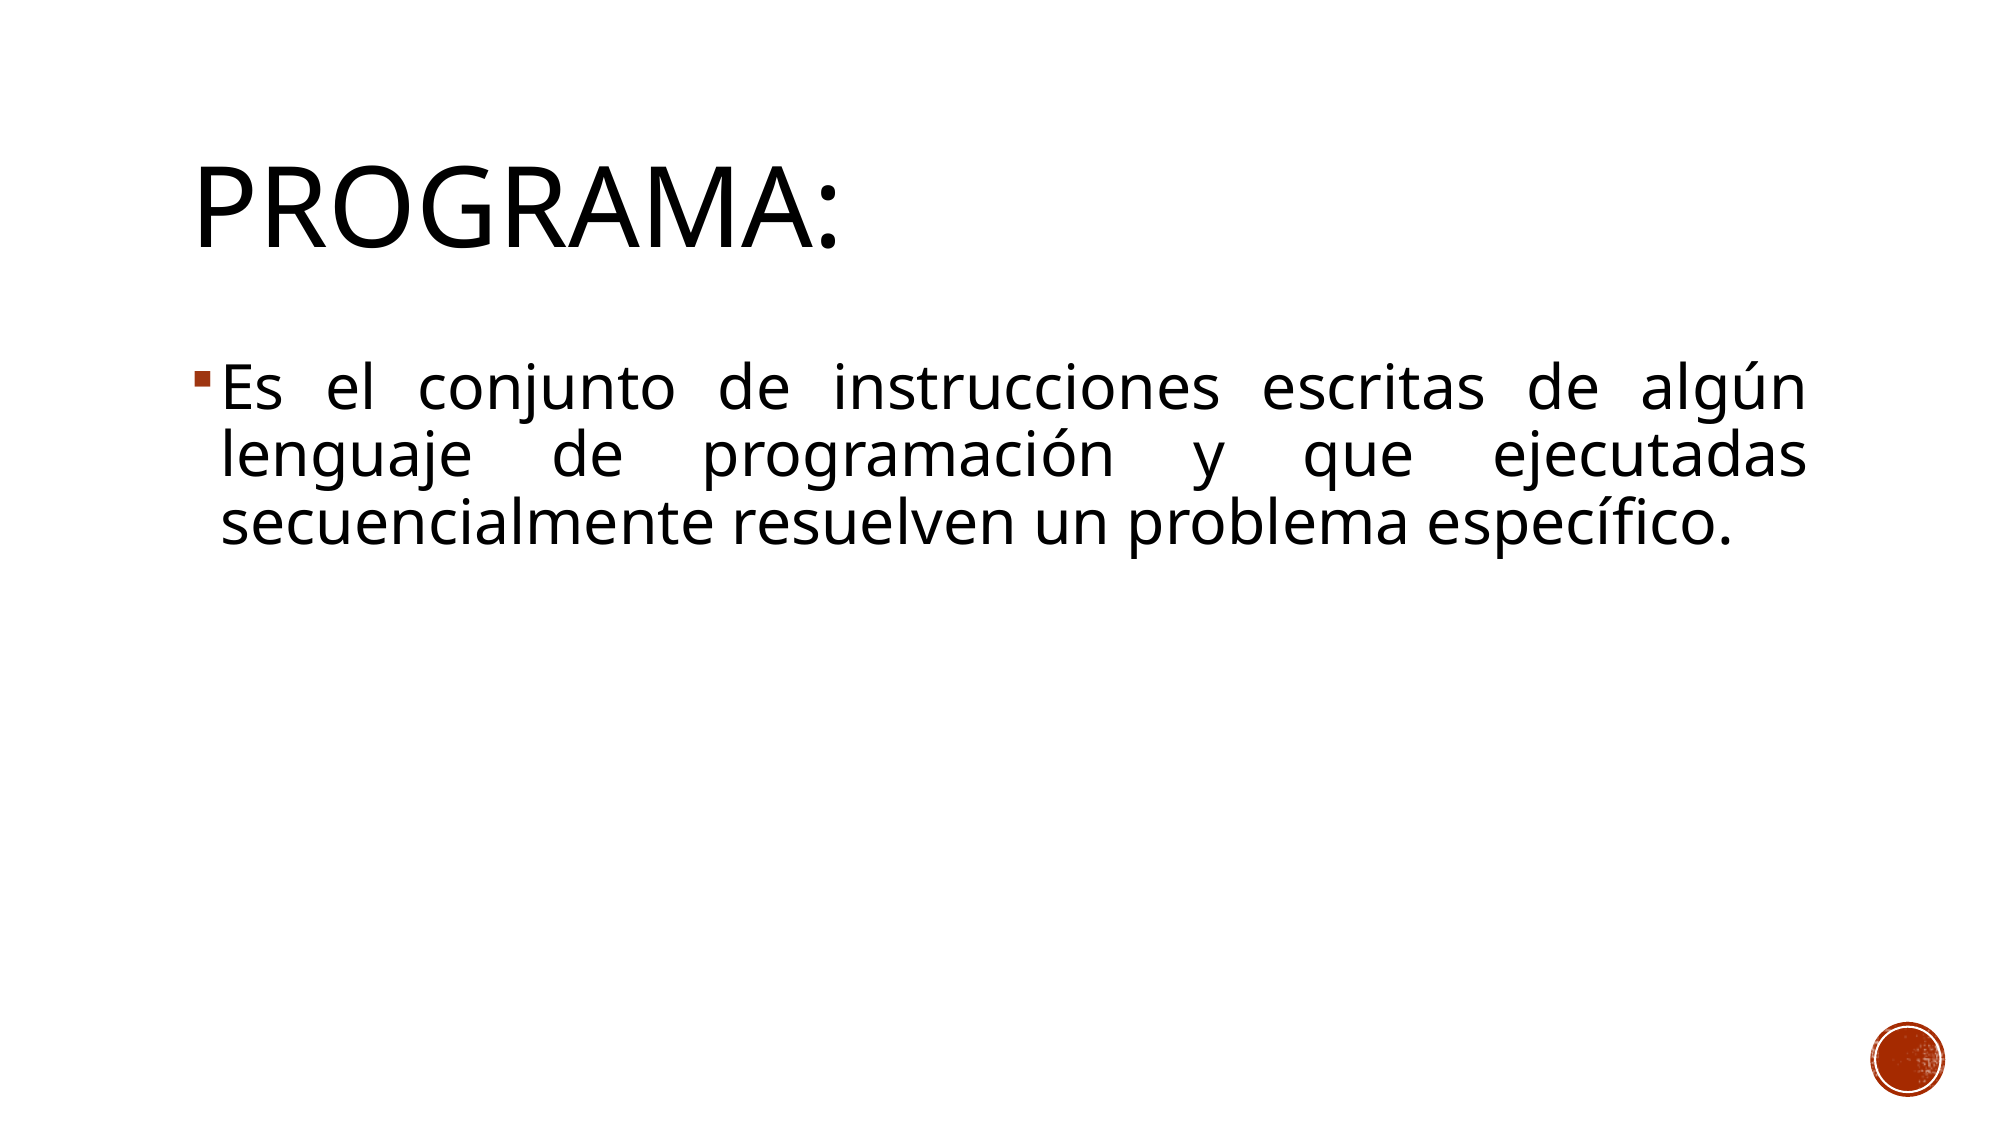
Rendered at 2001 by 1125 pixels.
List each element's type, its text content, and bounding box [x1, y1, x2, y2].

title Programa: [175, 79, 1826, 344]
list Es el conjunto de instrucciones escritas de algún lenguaje de programación y que ejecutadas secuencialmente resuelven un problema específico. [175, 348, 1826, 1013]
